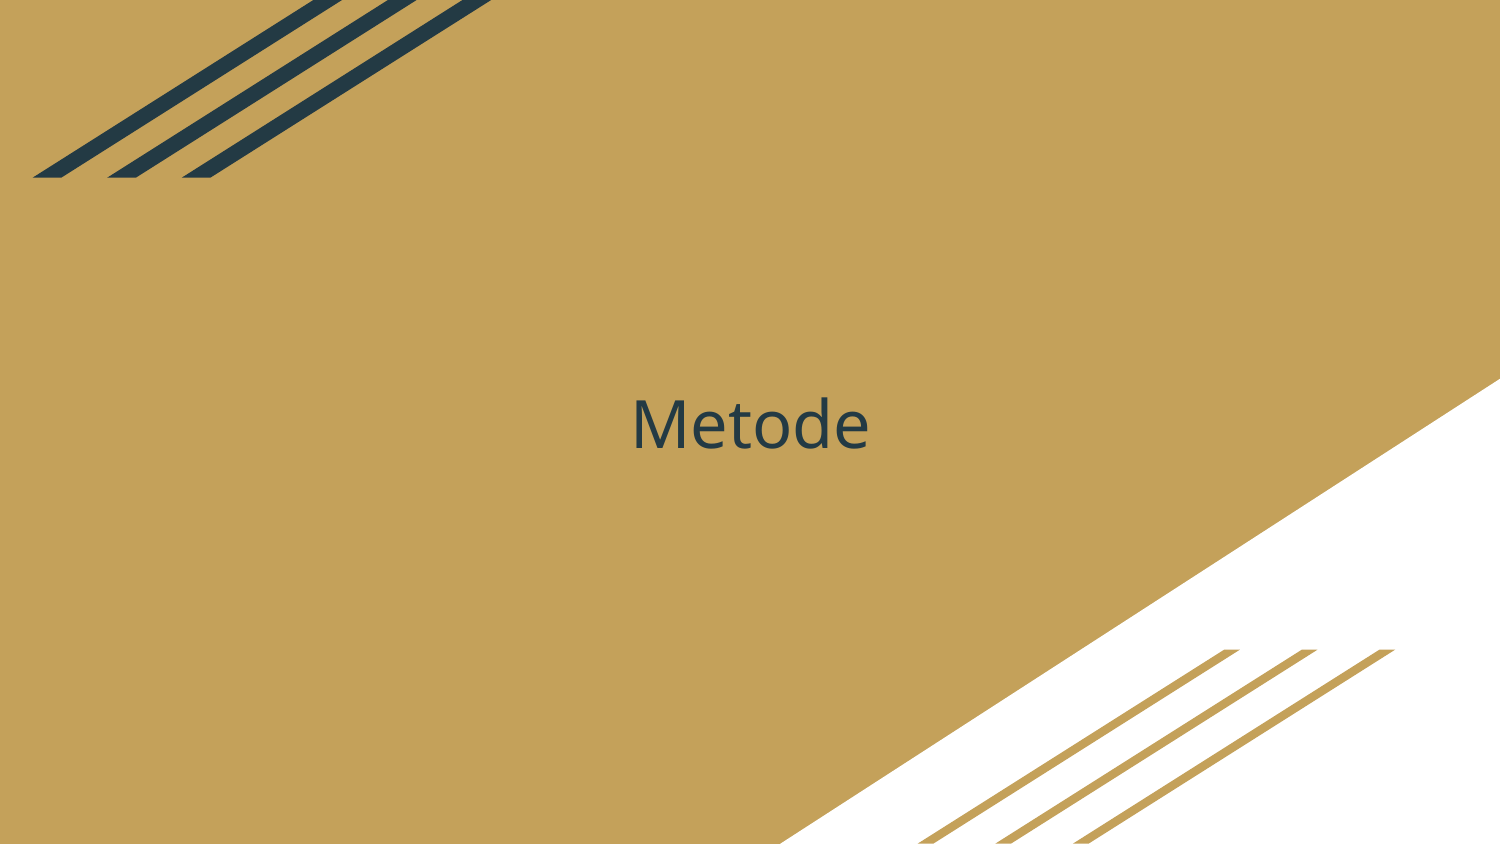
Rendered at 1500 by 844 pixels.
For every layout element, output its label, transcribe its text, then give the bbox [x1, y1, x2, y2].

title Metode [309, 286, 1192, 557]
